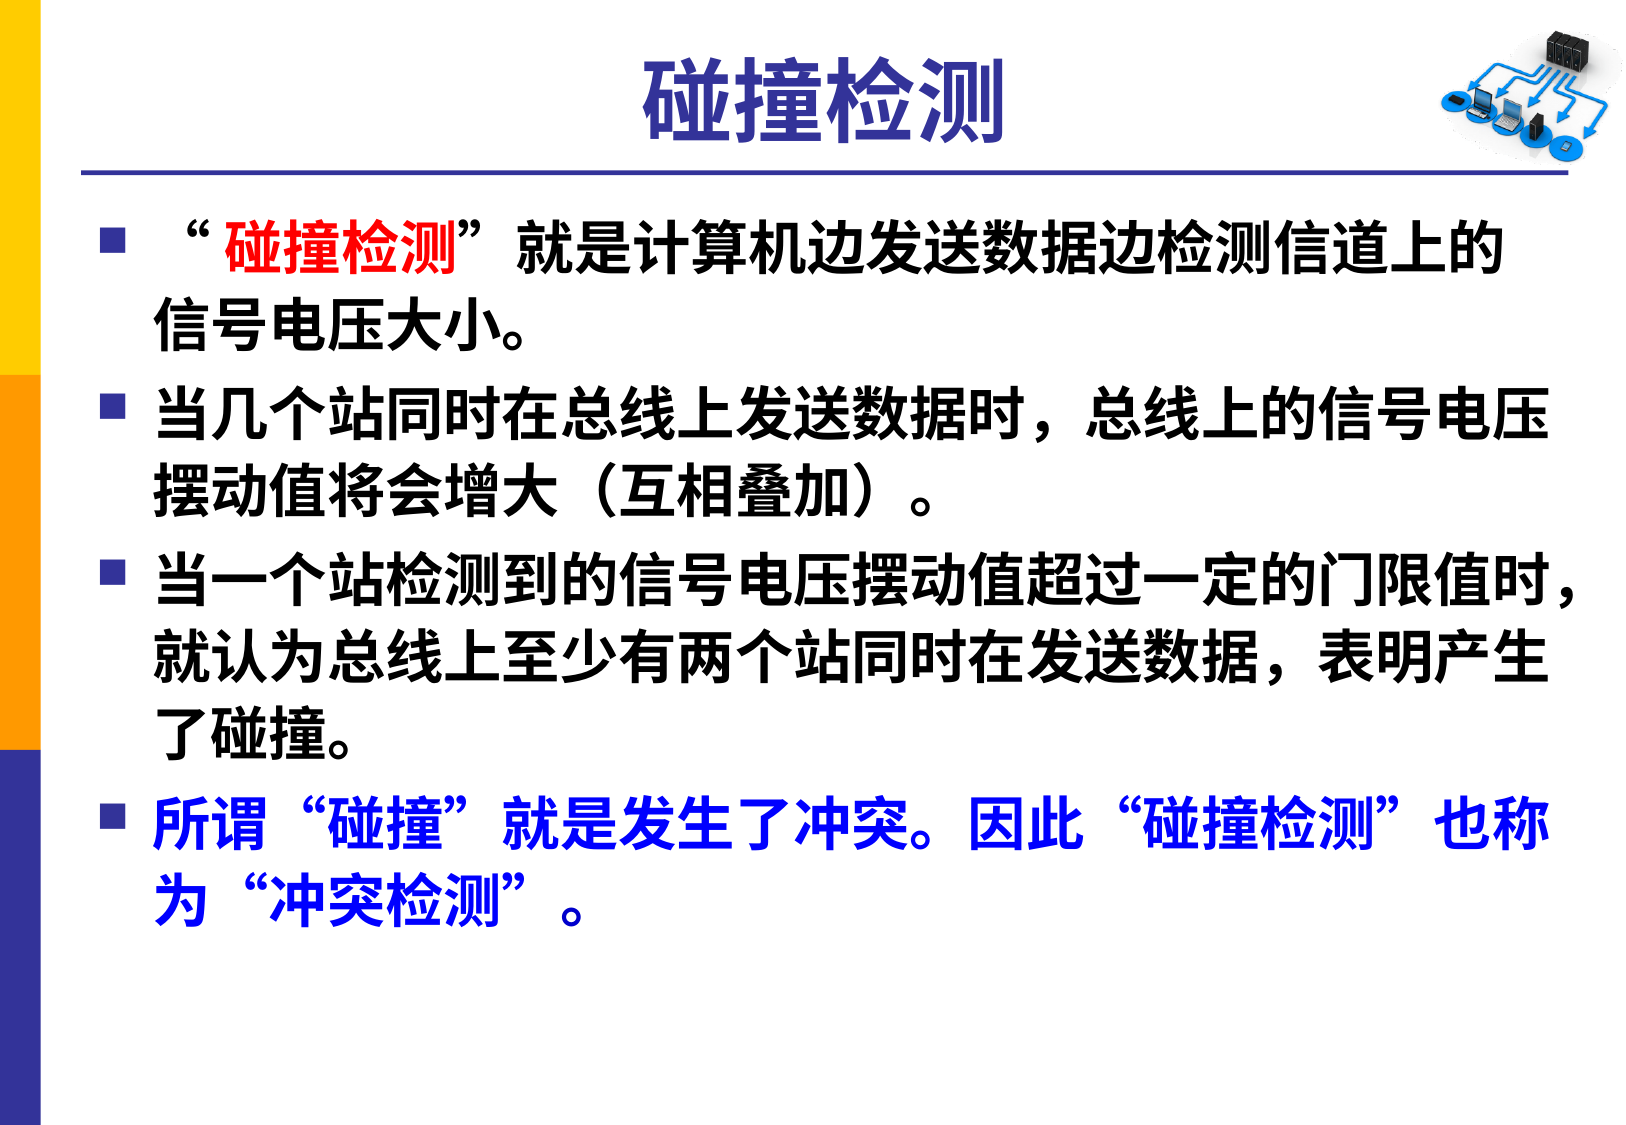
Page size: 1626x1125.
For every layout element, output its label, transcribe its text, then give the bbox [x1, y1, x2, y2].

list “碰撞检测”就是计算机边发送数据边检测信道上的信号电压大小。 当几个站同时在总线上发送数据时，总线上的信号电压摆动值将会增大（互相叠加）。 当一个站检测到的信号电压摆动值超过一定的门限值时，就认为总线上至少有两个站同时在发送数据，表明产生了碰撞。 所谓“碰撞”就是发生了冲突。因此“碰撞检测”也称为“冲突检测”。 [81, 196, 1569, 1006]
title 碰撞检测 [81, 30, 1569, 161]
picture [1438, 30, 1624, 165]
